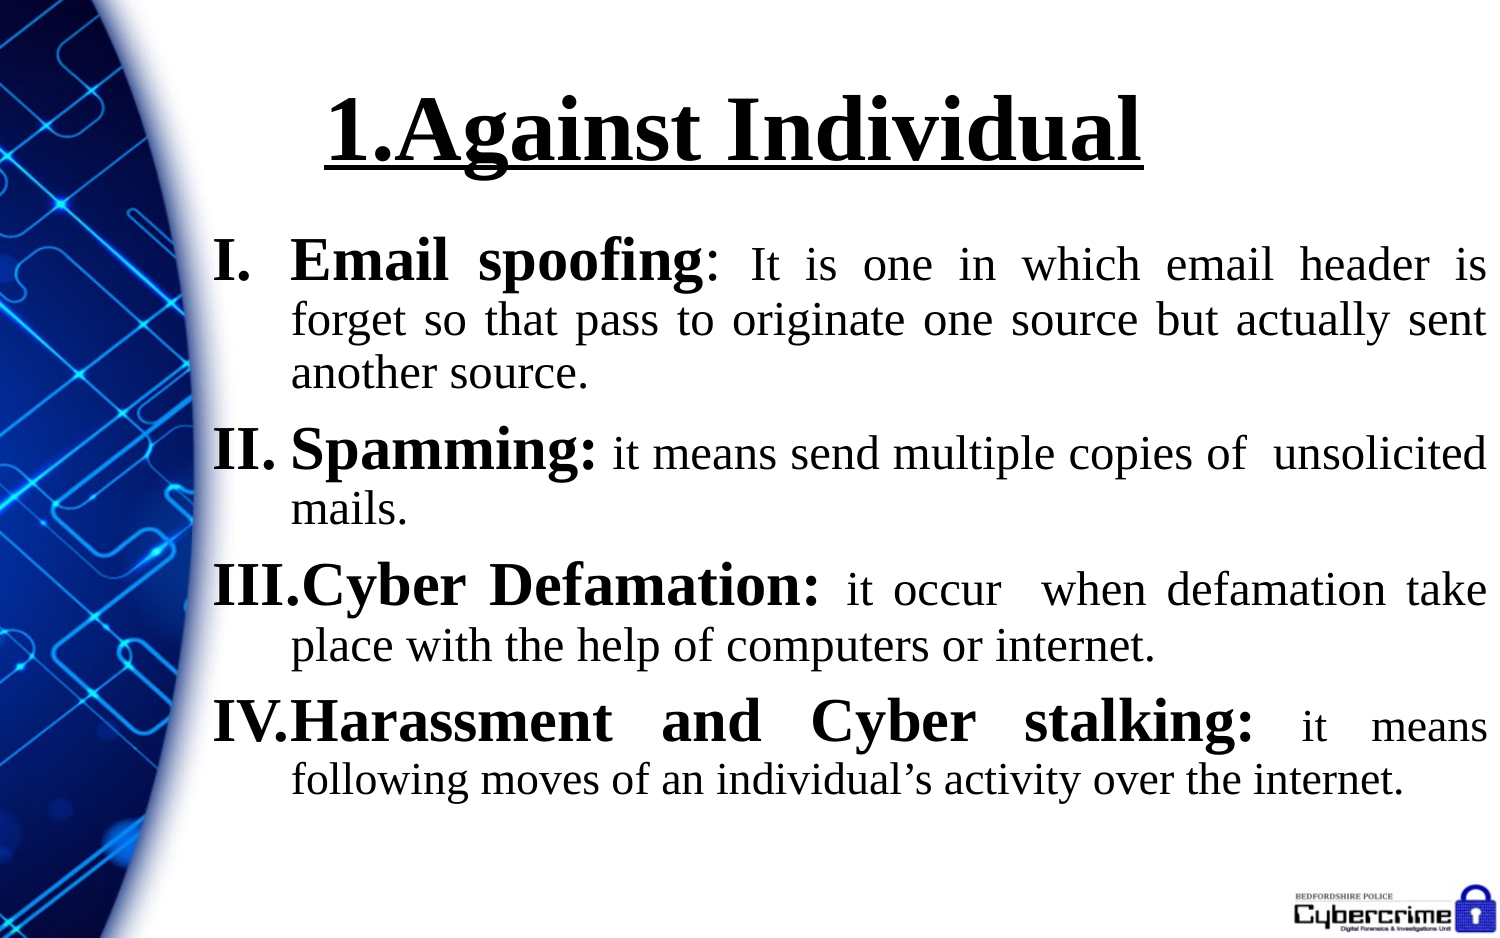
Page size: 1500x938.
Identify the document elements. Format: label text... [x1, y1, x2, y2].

list Email spoofing: It is one in which email header is forget so that pass to originate one source but actually sent another source. Spamming: it means send multiple copies of unsolicited mails. Cyber Defamation: it occur when defamation take place with the help of computers or internet. Harassment and Cyber stalking: it means following moves of an individual’s activity over the internet. [191, 220, 1500, 877]
picture [0, 0, 1500, 938]
title 1.Against Individual [312, 39, 1379, 220]
